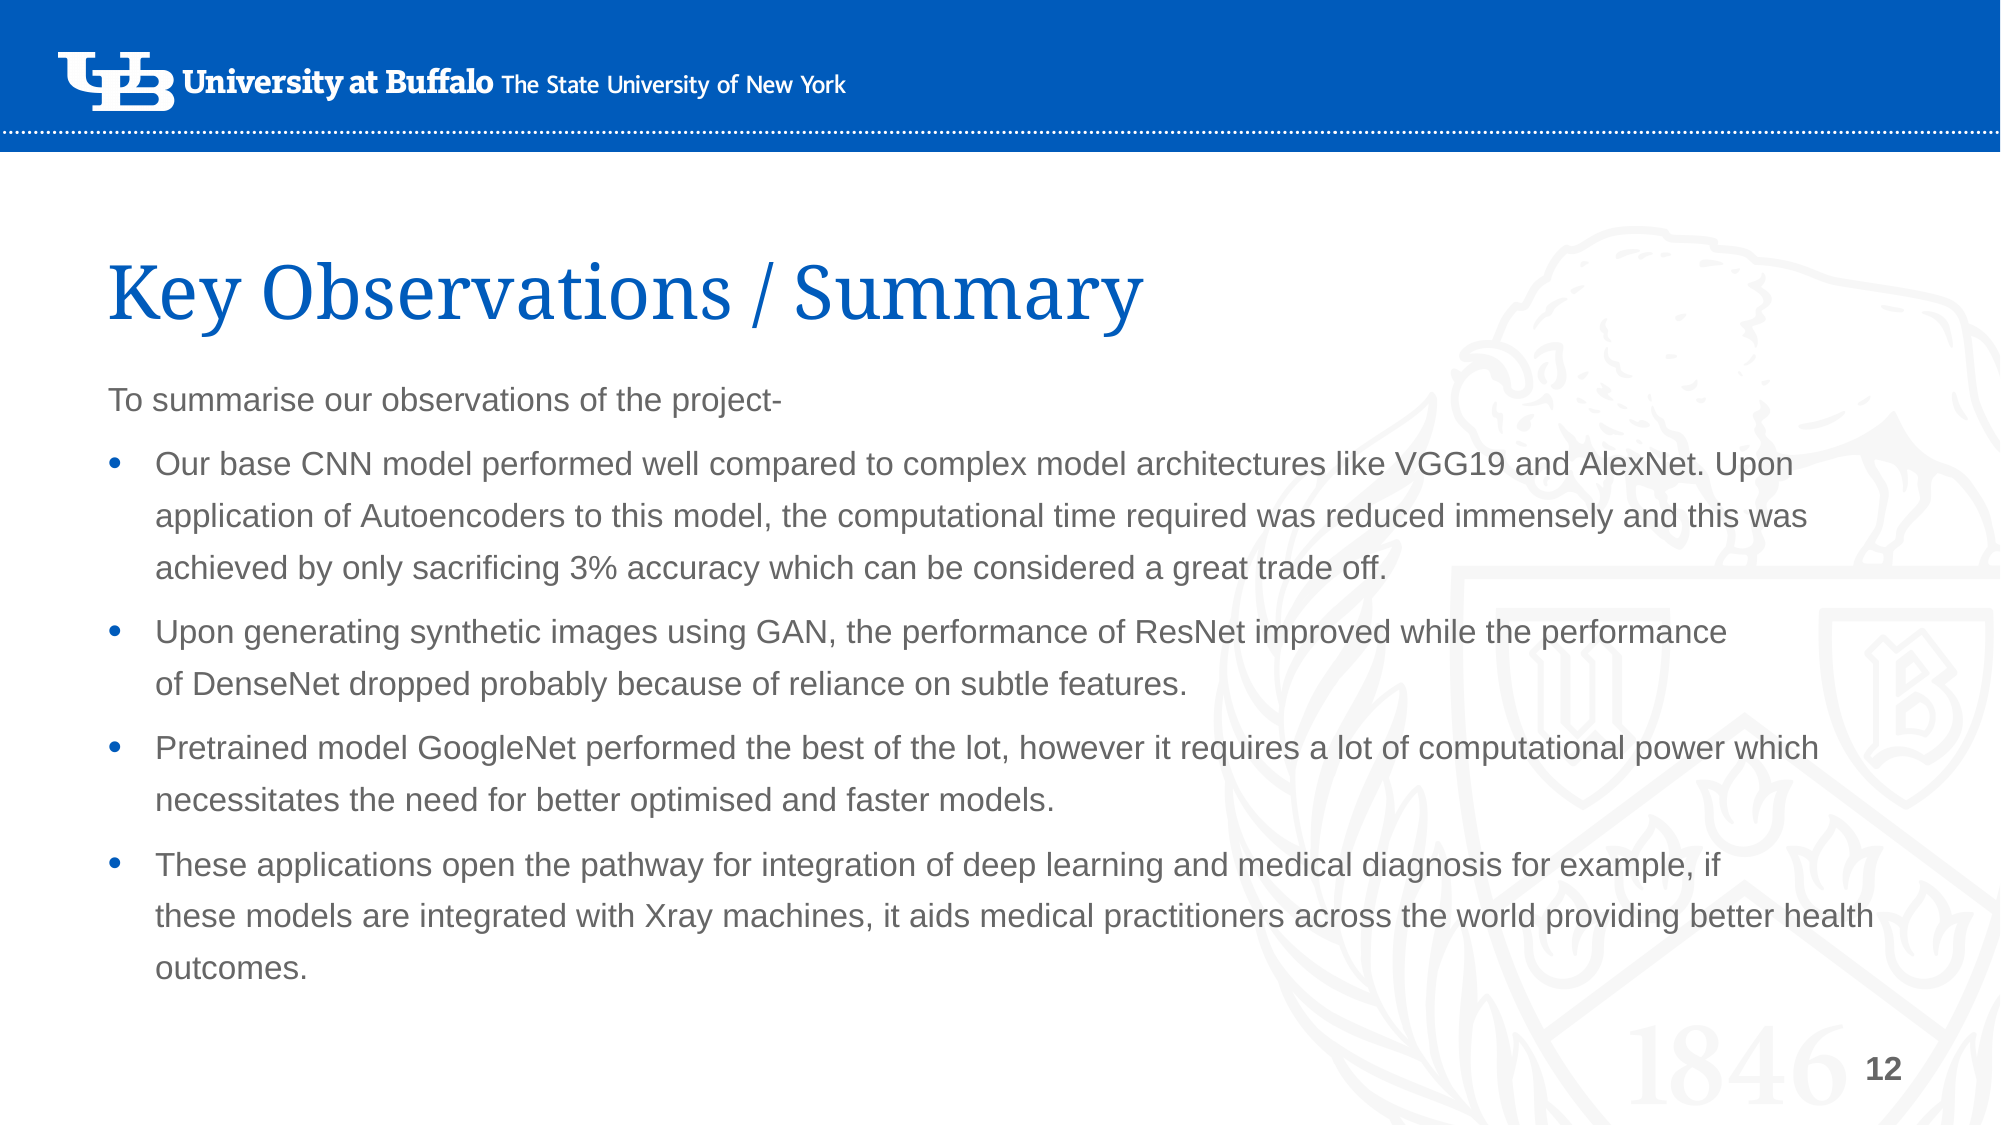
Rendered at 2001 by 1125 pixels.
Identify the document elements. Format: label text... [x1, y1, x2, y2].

list To summarise our observations of the project- Our base CNN model performed well compared to complex model architectures like VGG19 and AlexNet. Upon application of Autoencoders to this model, the computational time required was reduced immensely and this was achieved by only sacrificing 3% accuracy which can be considered a great trade off. Upon generating synthetic images using GAN, the performance of ResNet improved while the performance of DenseNet dropped probably because of reliance on subtle features. Pretrained model GoogleNet performed the best of the lot, however it requires a lot of computational power which necessitates the need for better optimised and faster models. These applications open the pathway for integration of deep learning and medical diagnosis for example, if these models are integrated with Xray machines, it aids medical practitioners across the world providing better health outcomes. [93, 358, 1917, 1010]
title Key Observations / Summary [93, 246, 1234, 343]
picture [0, 0, 2001, 1125]
footer 12 [1242, 1036, 1918, 1097]
